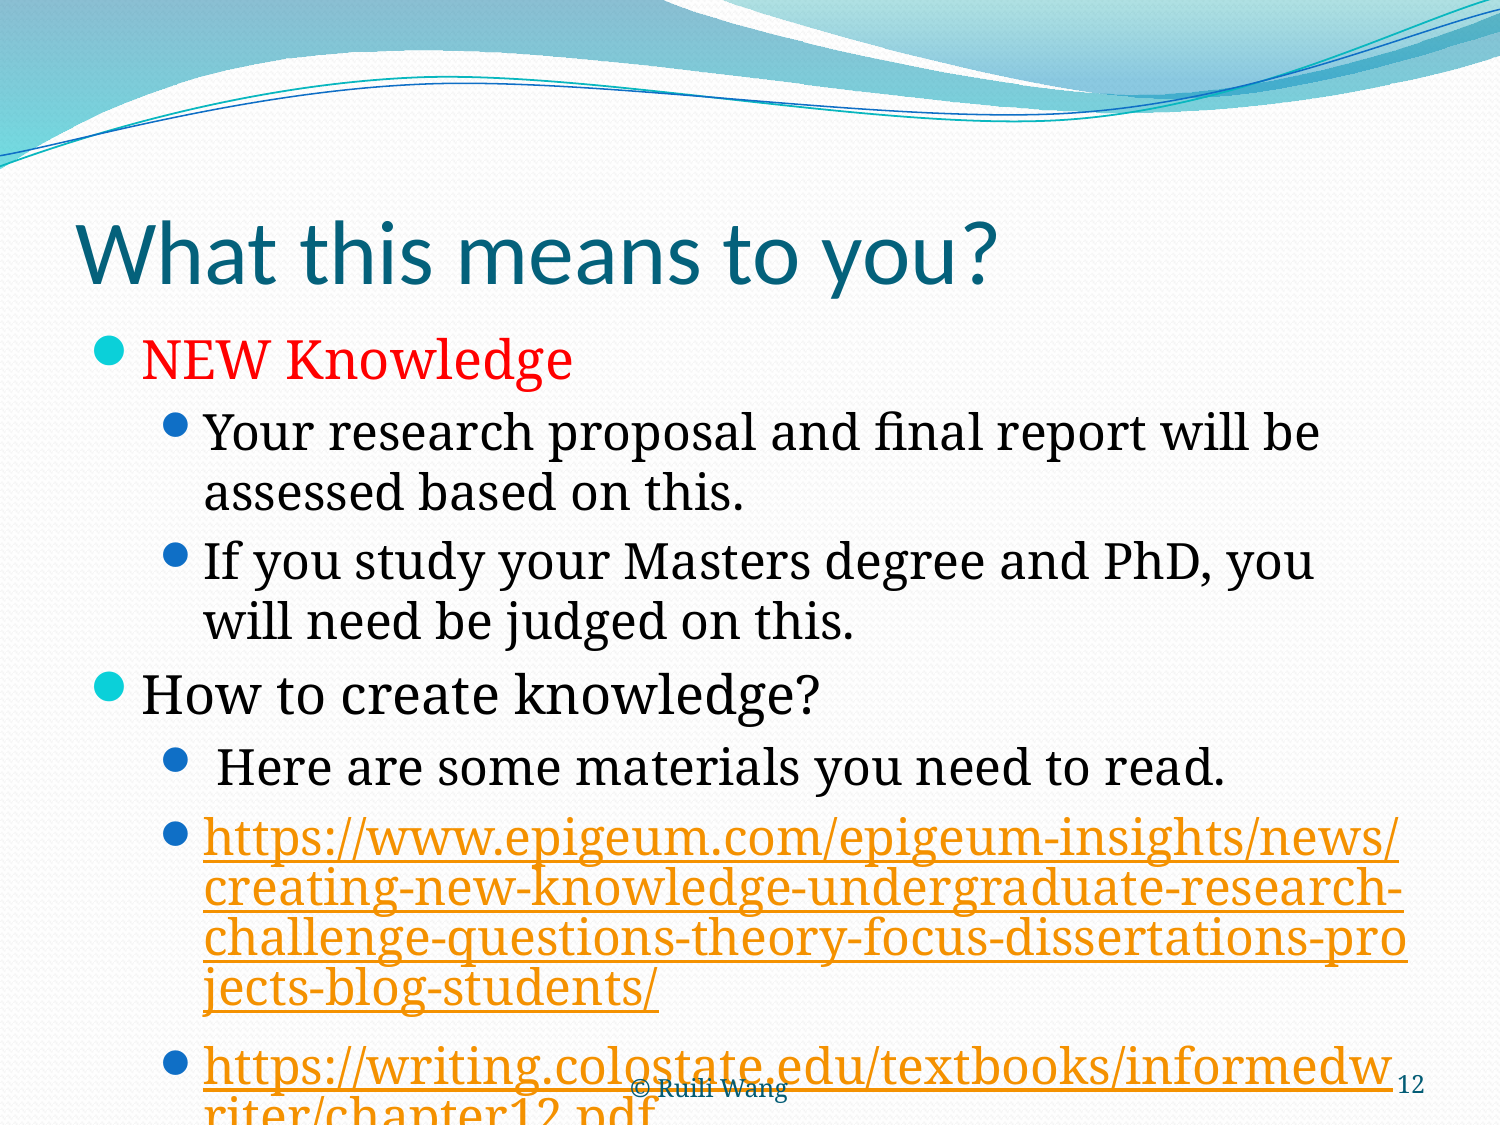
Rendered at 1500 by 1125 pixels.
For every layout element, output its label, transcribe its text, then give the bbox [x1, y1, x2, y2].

footer © Ruili Wang [437, 1042, 988, 1103]
title What this means to you? [75, 115, 1425, 303]
slide_number 12 [1299, 1042, 1425, 1103]
slide_number [75, 1042, 425, 1103]
list NEW Knowledge Your research proposal and final report will be assessed based on this. If you study your Masters degree and PhD, you will need be judged on this. How to create knowledge? Here are some materials you need to read. https://www.epigeum.com/epigeum-insights/news/creating-new-knowledge-undergraduate-research-challenge-questions-theory-focus-dissertations-projects-blog-students/ https://writing.colostate.edu/textbooks/informedwriter/chapter12.pdf [75, 317, 1425, 1038]
